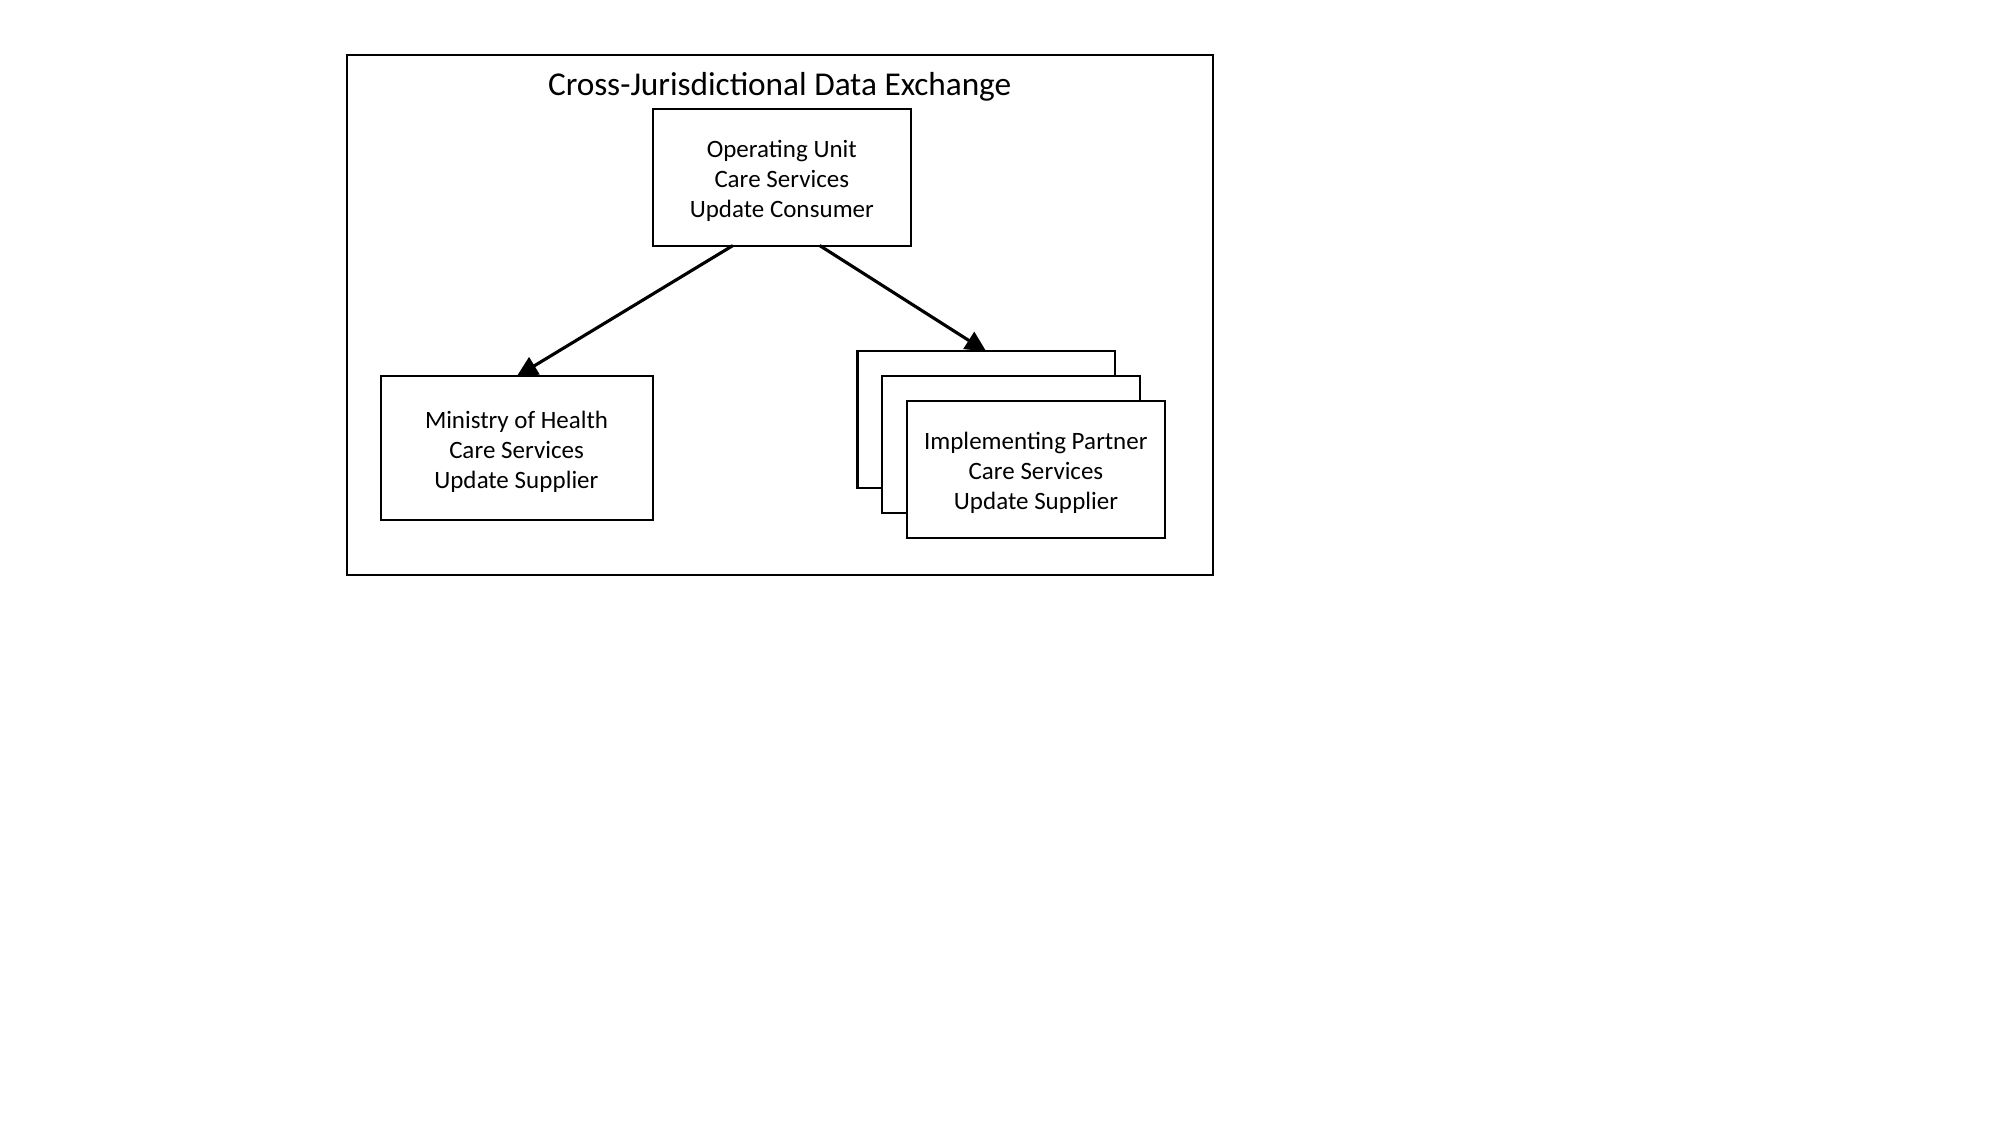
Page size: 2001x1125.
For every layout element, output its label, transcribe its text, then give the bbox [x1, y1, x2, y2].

text_box Ministry of Health Care Services Update Supplier [380, 375, 654, 521]
text_box Operating Unit Care Services Update Consumer [652, 108, 912, 247]
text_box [819, 245, 987, 352]
text_box [881, 375, 1141, 514]
text_box [856, 350, 1116, 489]
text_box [516, 245, 733, 377]
text_box Cross-Jurisdictional Data Exchange [346, 54, 1214, 576]
text_box Implementing Partner Care Services Update Supplier [906, 400, 1166, 539]
